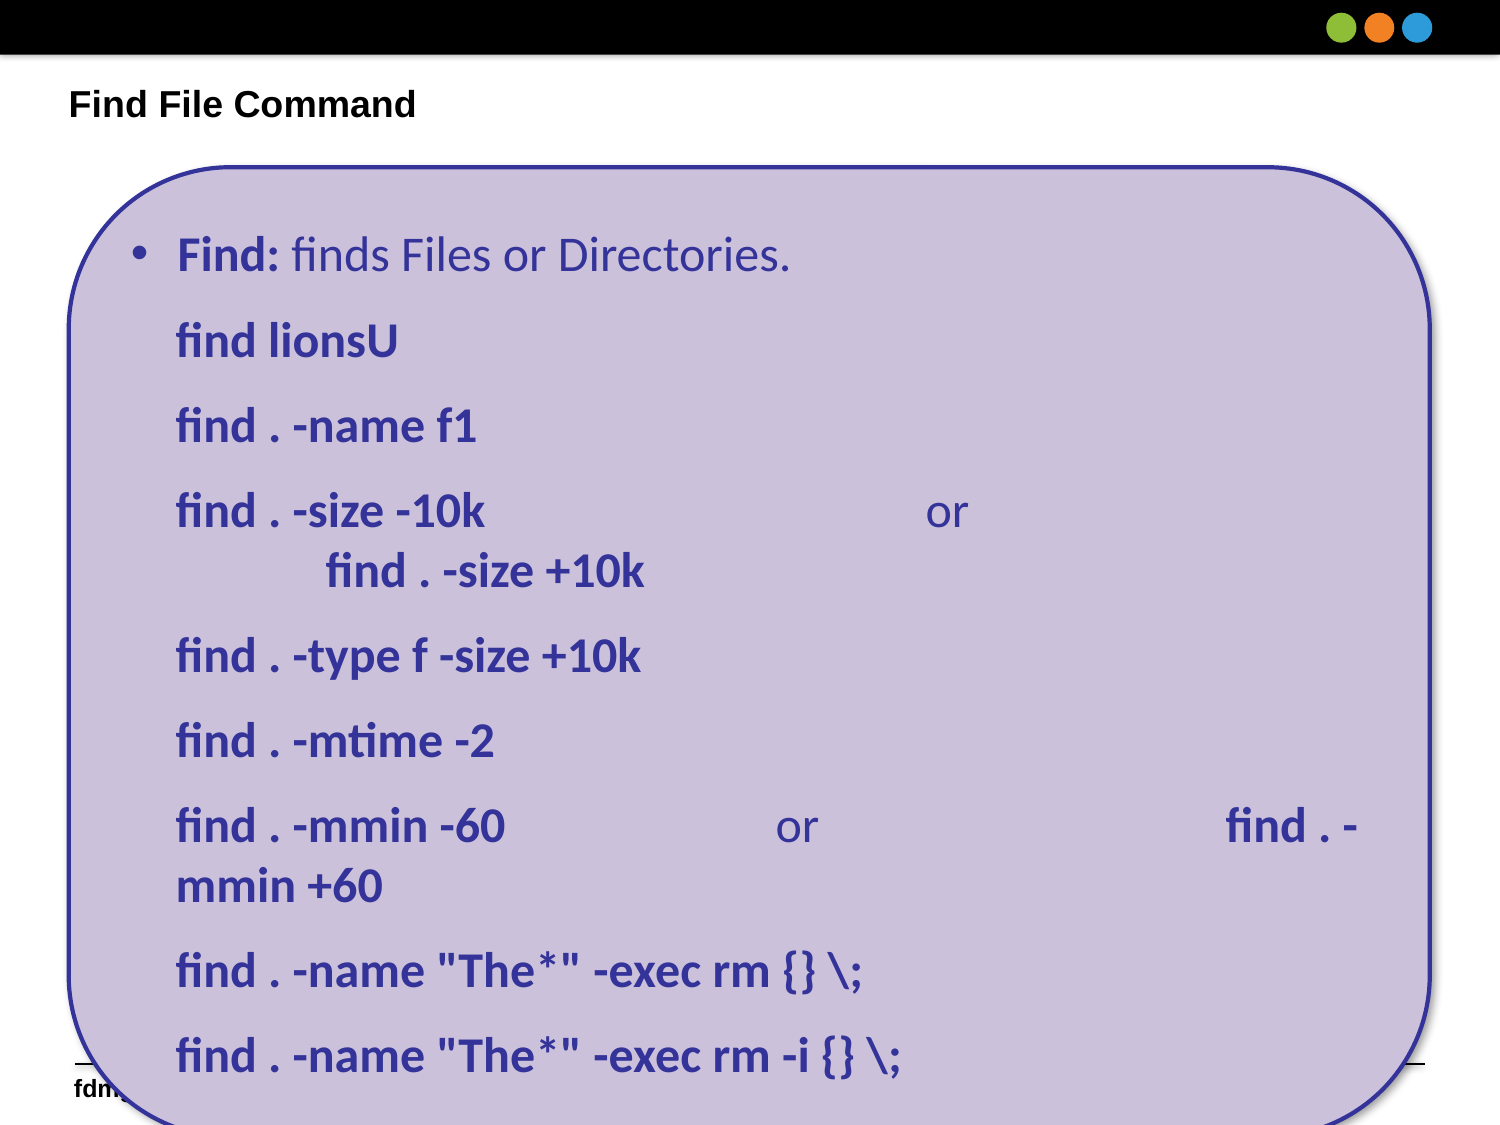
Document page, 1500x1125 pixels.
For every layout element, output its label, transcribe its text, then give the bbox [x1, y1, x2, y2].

text_box Find: finds Files or Directories. find lionsU find . -name f1 find . -size -10k or find . -size +10k find . -type f -size +10k find . -mtime -2 find . -mmin -60 or find . -mmin +60 find . -name "The*" -exec rm {} \; find . -name "The*" -exec rm -i {} \; [68, 167, 1430, 1125]
title Find File Command [68, 80, 1419, 134]
